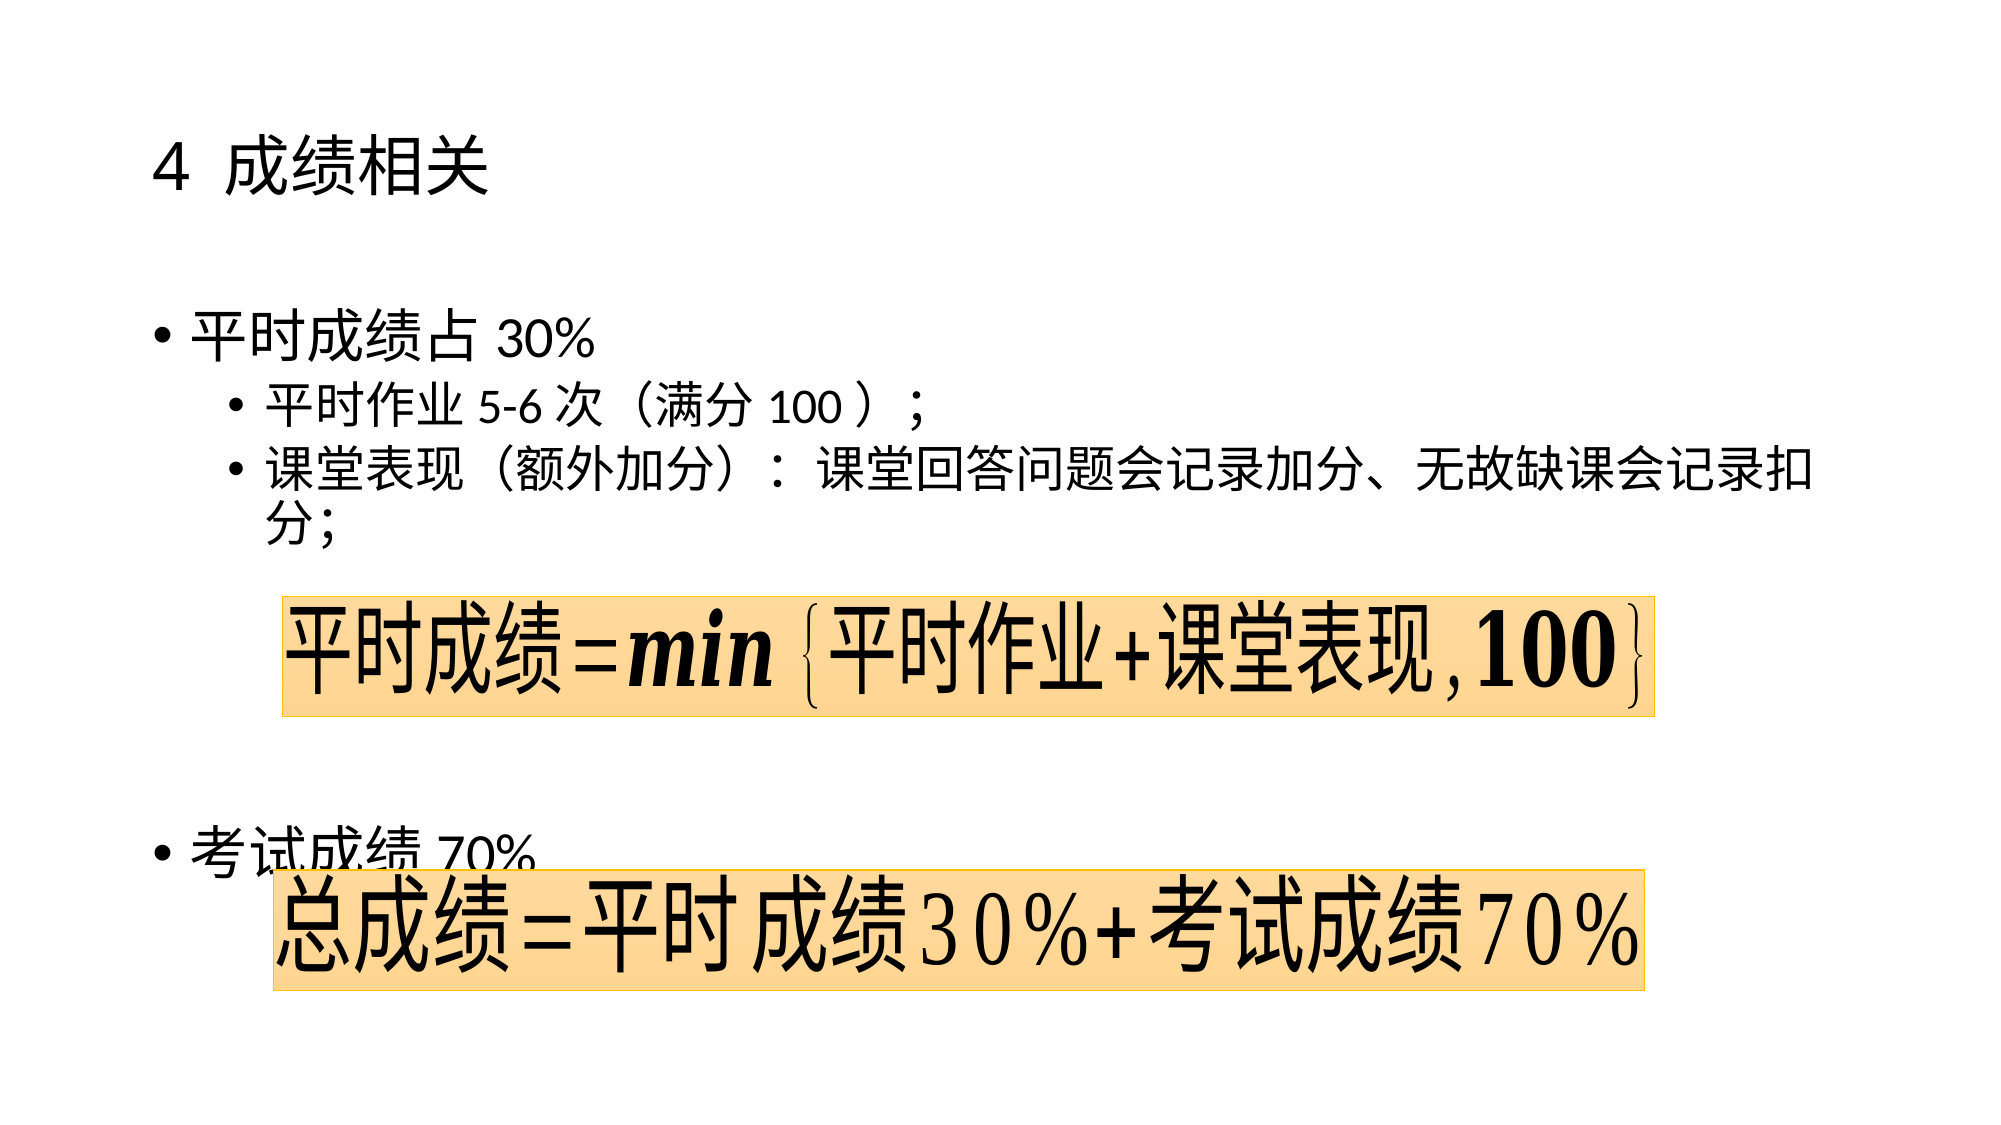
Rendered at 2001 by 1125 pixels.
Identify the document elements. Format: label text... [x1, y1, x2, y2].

title 4 成绩相关 [137, 59, 1863, 278]
list 平时成绩占30% 平时作业5-6次（满分100）； 课堂表现（额外加分）：课堂回答问题会记录加分、无故缺课会记录扣分； 考试成绩70% [137, 299, 1863, 1014]
